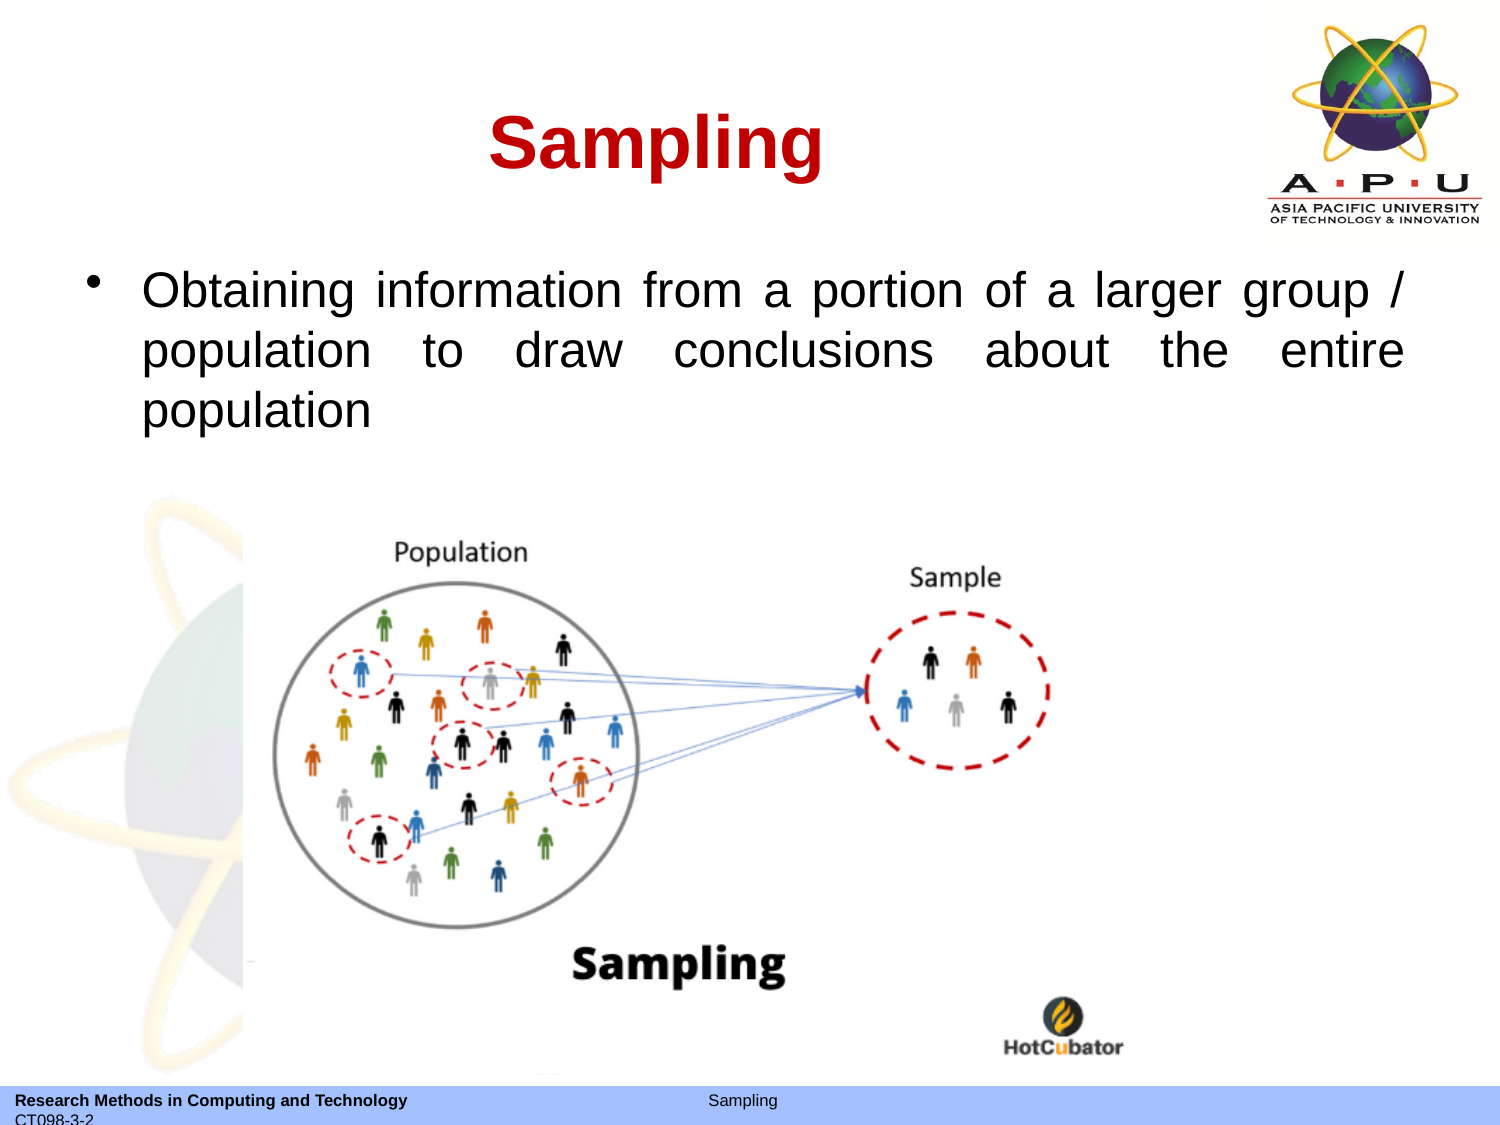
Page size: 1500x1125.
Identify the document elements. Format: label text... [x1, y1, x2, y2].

title Sampling [79, 45, 1235, 233]
picture [1251, 0, 1500, 249]
list Obtaining information from a portion of a larger group / population to draw conclusions about the entire population [70, 249, 1421, 500]
picture [243, 475, 1142, 1073]
